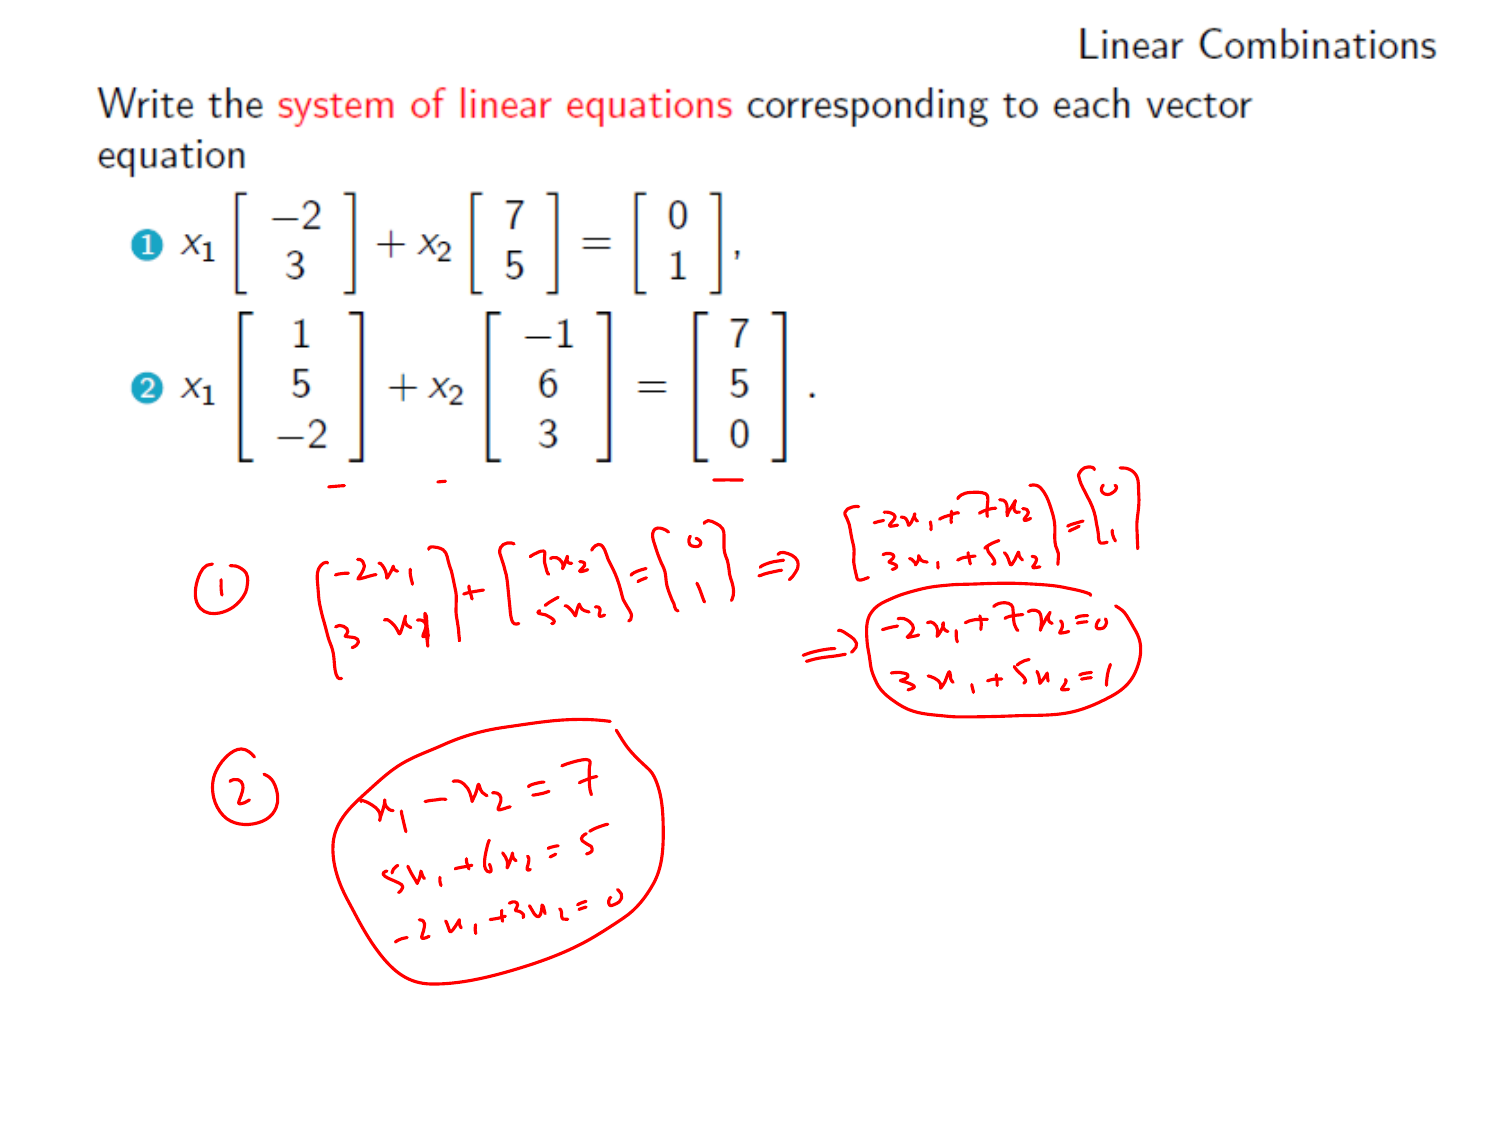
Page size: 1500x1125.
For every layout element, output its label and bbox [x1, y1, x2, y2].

picture [73, 6, 1448, 469]
